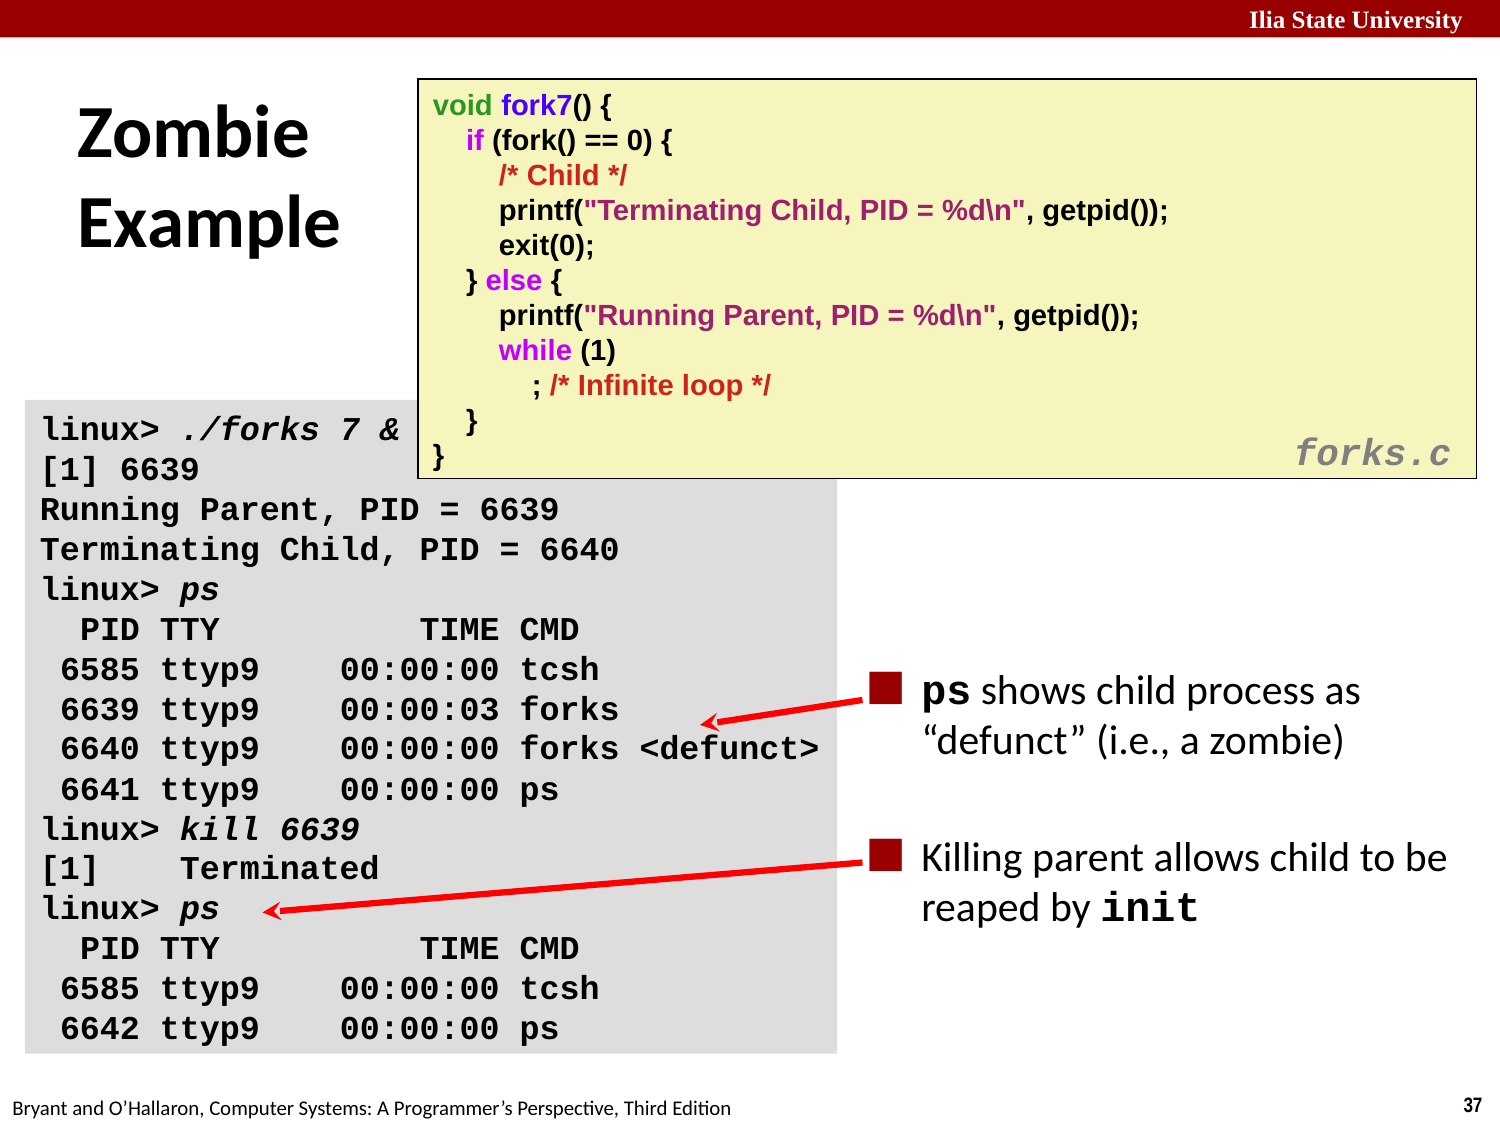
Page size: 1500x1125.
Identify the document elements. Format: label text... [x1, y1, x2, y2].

list ps shows child process as “defunct” (i.e., a zombie) Killing parent allows child to be reaped by init [849, 655, 1500, 1088]
text_box linux> ./forks 7 & [1] 6639 Running Parent, PID = 6639 Terminating Child, PID = 6640 linux> ps PID TTY TIME CMD 6585 ttyp9 00:00:00 tcsh 6639 ttyp9 00:00:03 forks 6640 ttyp9 00:00:00 forks <defunct> 6641 ttyp9 00:00:00 ps linux> kill 6639 [1] Terminated linux> ps PID TTY TIME CMD 6585 ttyp9 00:00:00 tcsh 6642 ttyp9 00:00:00 ps [24, 399, 838, 1054]
text_box forks.c [1278, 424, 1477, 482]
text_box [699, 699, 863, 726]
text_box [262, 862, 863, 913]
title Zombie Example [62, 82, 392, 263]
text_box void fork7() { if (fork() == 0) { /* Child */ printf("Terminating Child, PID = %d\n", getpid()); exit(0); } else { printf("Running Parent, PID = %d\n", getpid()); while (1) ; /* Infinite loop */ } } [417, 79, 1477, 479]
